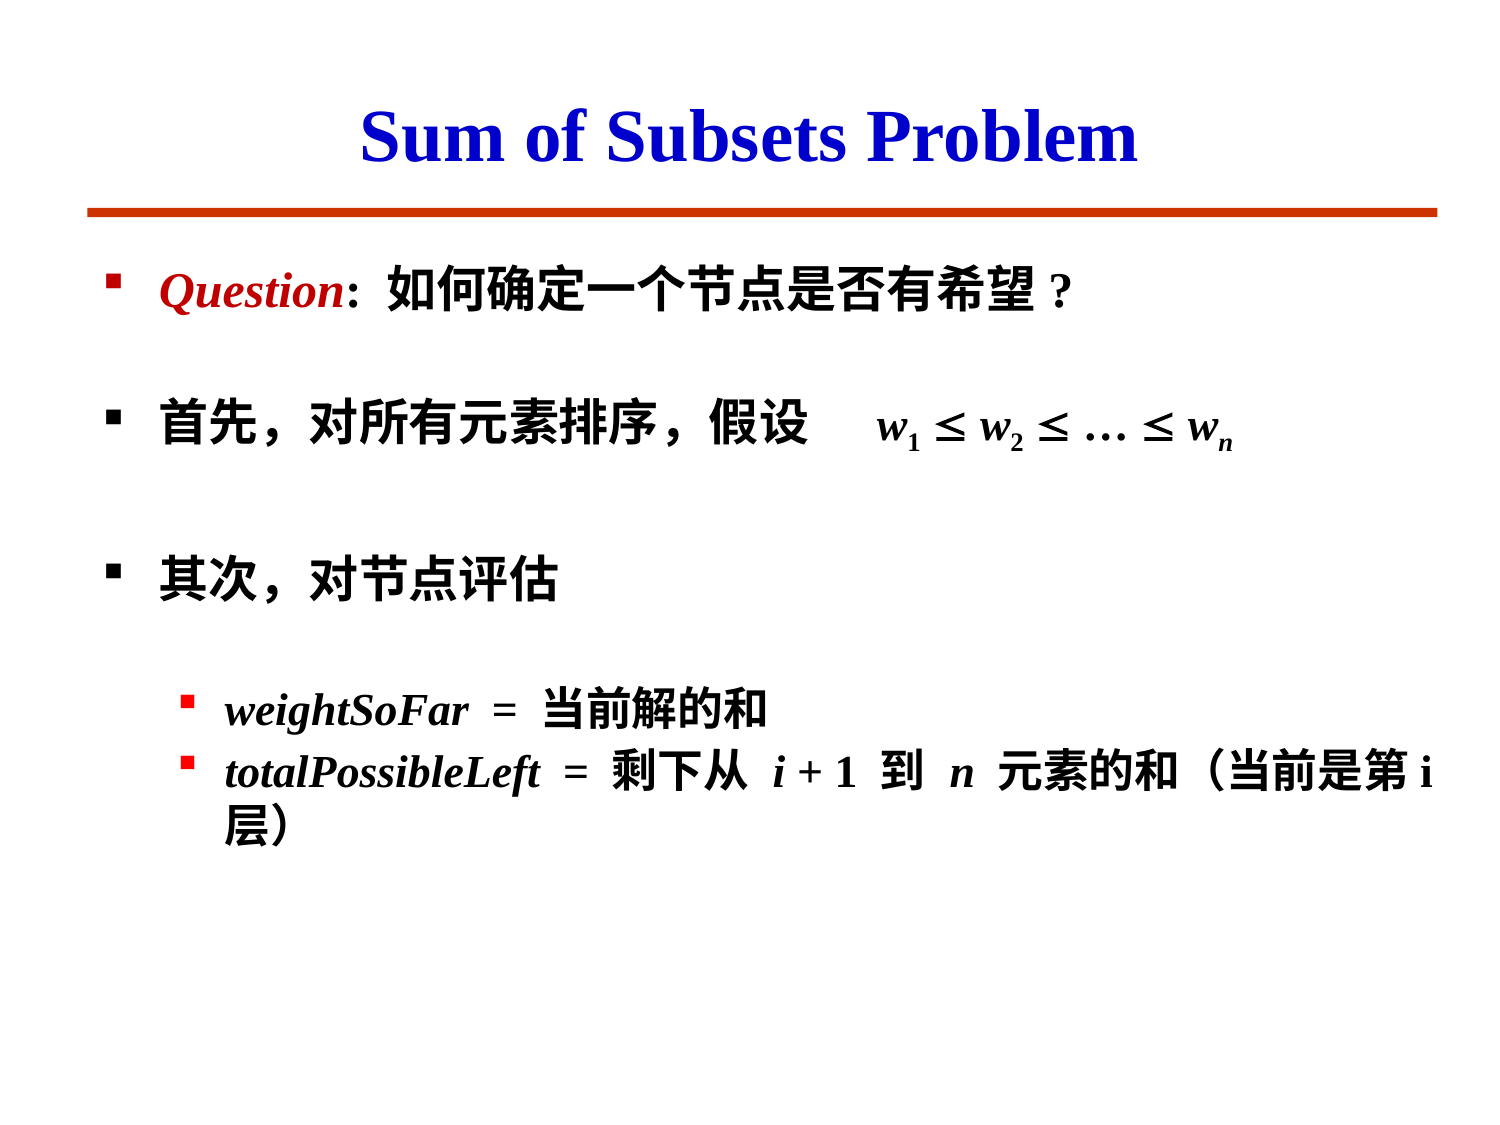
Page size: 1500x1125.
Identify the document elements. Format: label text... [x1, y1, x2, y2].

list Question: 如何确定一个节点是否有希望? 首先，对所有元素排序，假设 w1  w2  …  wn 其次，对节点评估 weightSoFar = 当前解的和 totalPossibleLeft = 剩下从 i + 1 到 n 元素的和（当前是第i层） [87, 249, 1480, 1088]
title Sum of Subsets Problem [112, 62, 1388, 200]
